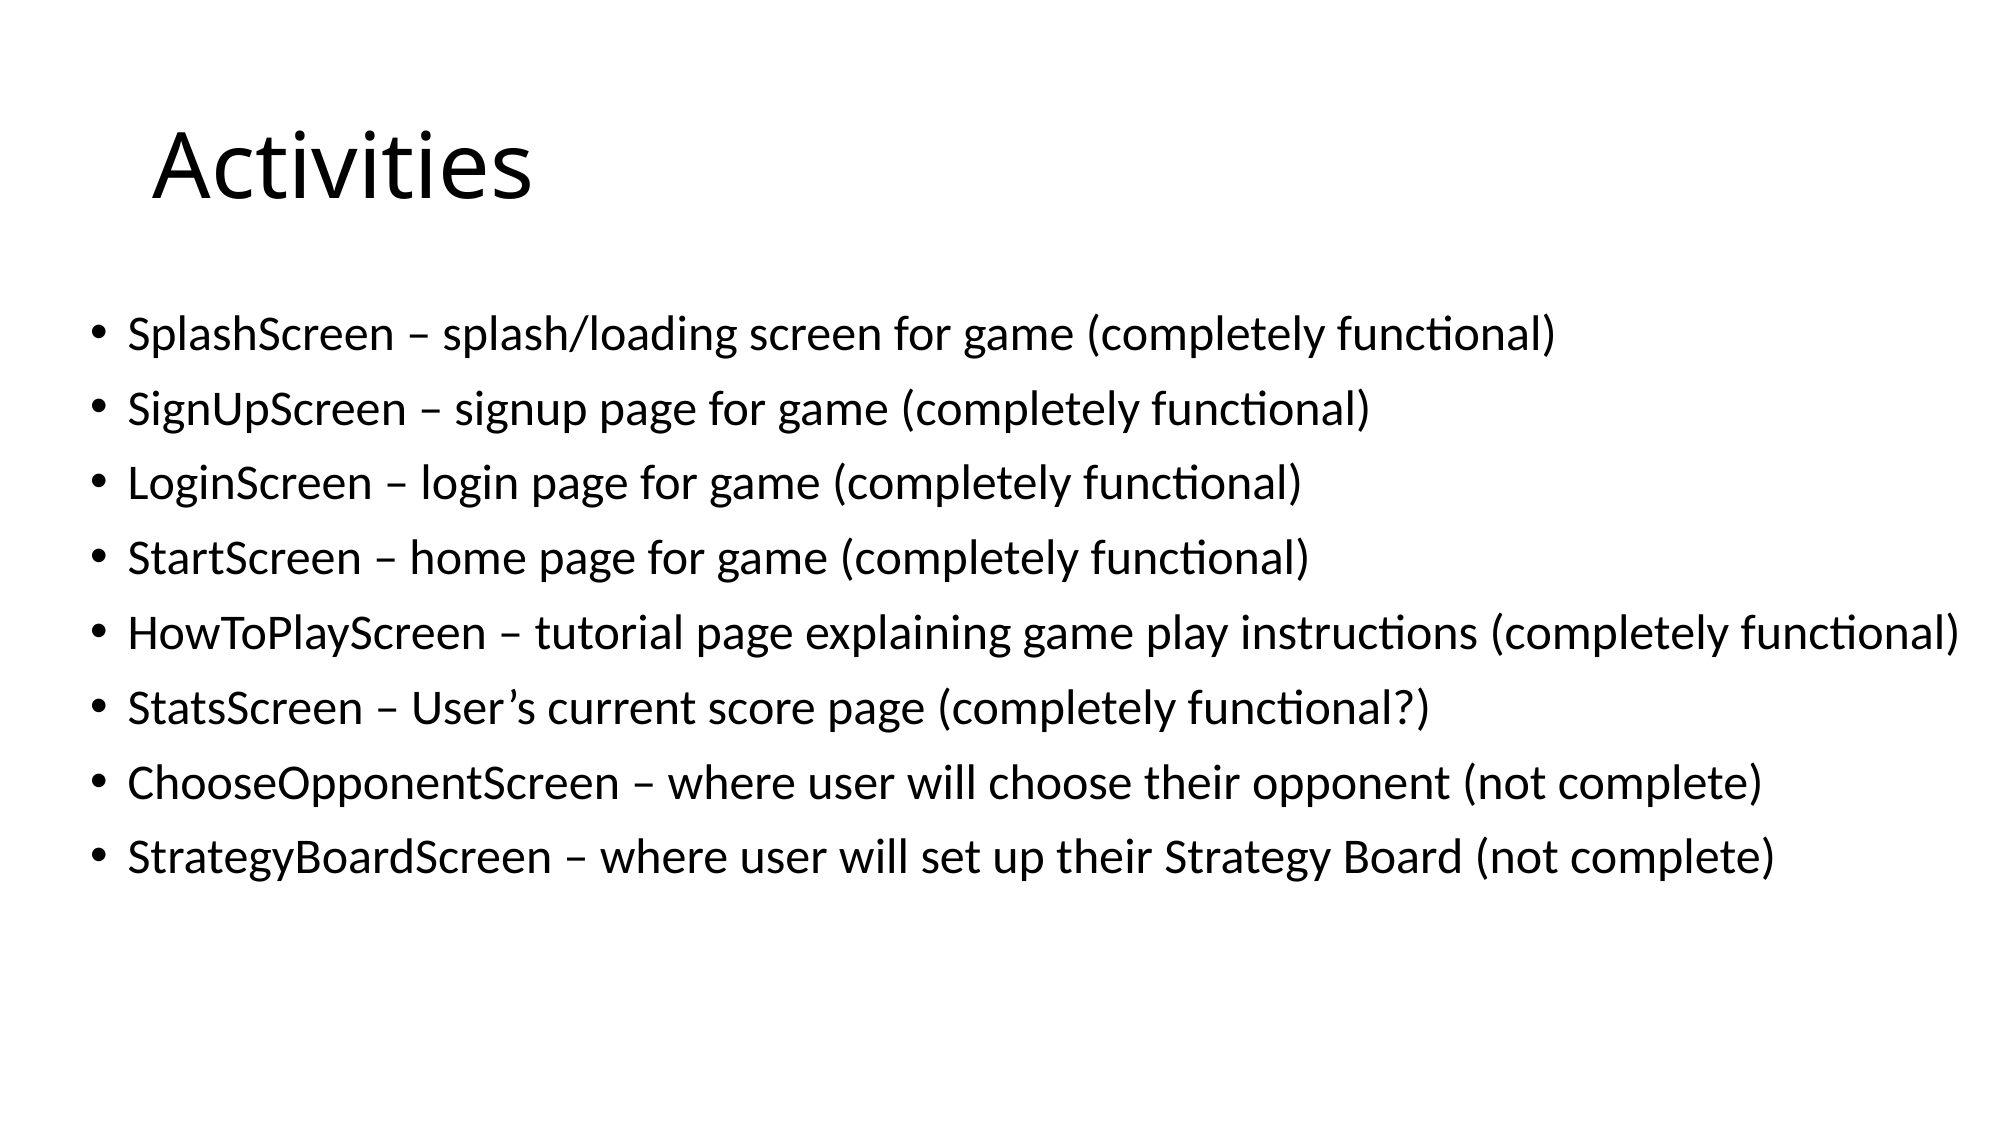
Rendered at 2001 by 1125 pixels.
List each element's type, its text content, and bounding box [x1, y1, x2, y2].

list SplashScreen – splash/loading screen for game (completely functional) SignUpScreen – signup page for game (completely functional) LoginScreen – login page for game (completely functional) StartScreen – home page for game (completely functional) HowToPlayScreen – tutorial page explaining game play instructions (completely functional) StatsScreen – User’s current score page (completely functional?) ChooseOpponentScreen – where user will choose their opponent (not complete) StrategyBoardScreen – where user will set up their Strategy Board (not complete) [75, 299, 1987, 1110]
title Activities [137, 59, 1863, 278]
